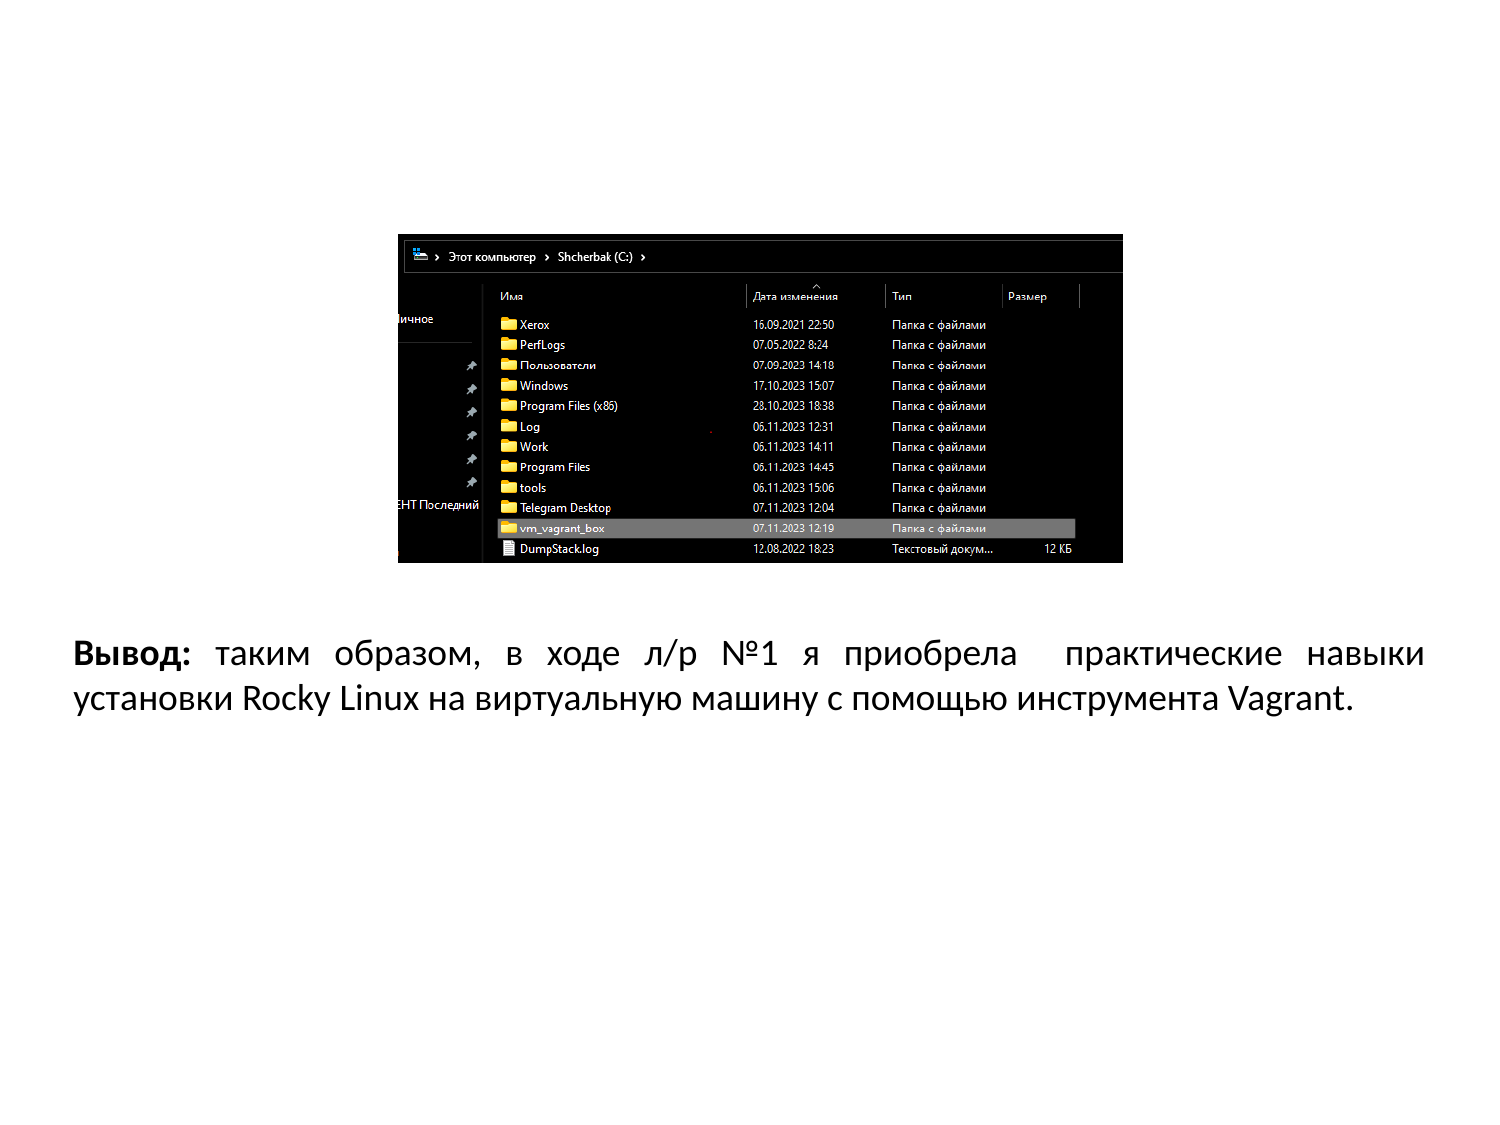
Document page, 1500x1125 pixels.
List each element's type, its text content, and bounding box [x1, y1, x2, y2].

text_box Вывод: таким образом, в ходе л/р №1 я приобрела практические навыки установки Rocky Linux на виртуальную машину с помощью инструмента Vagrant. [58, 621, 1442, 771]
picture [398, 234, 1123, 563]
